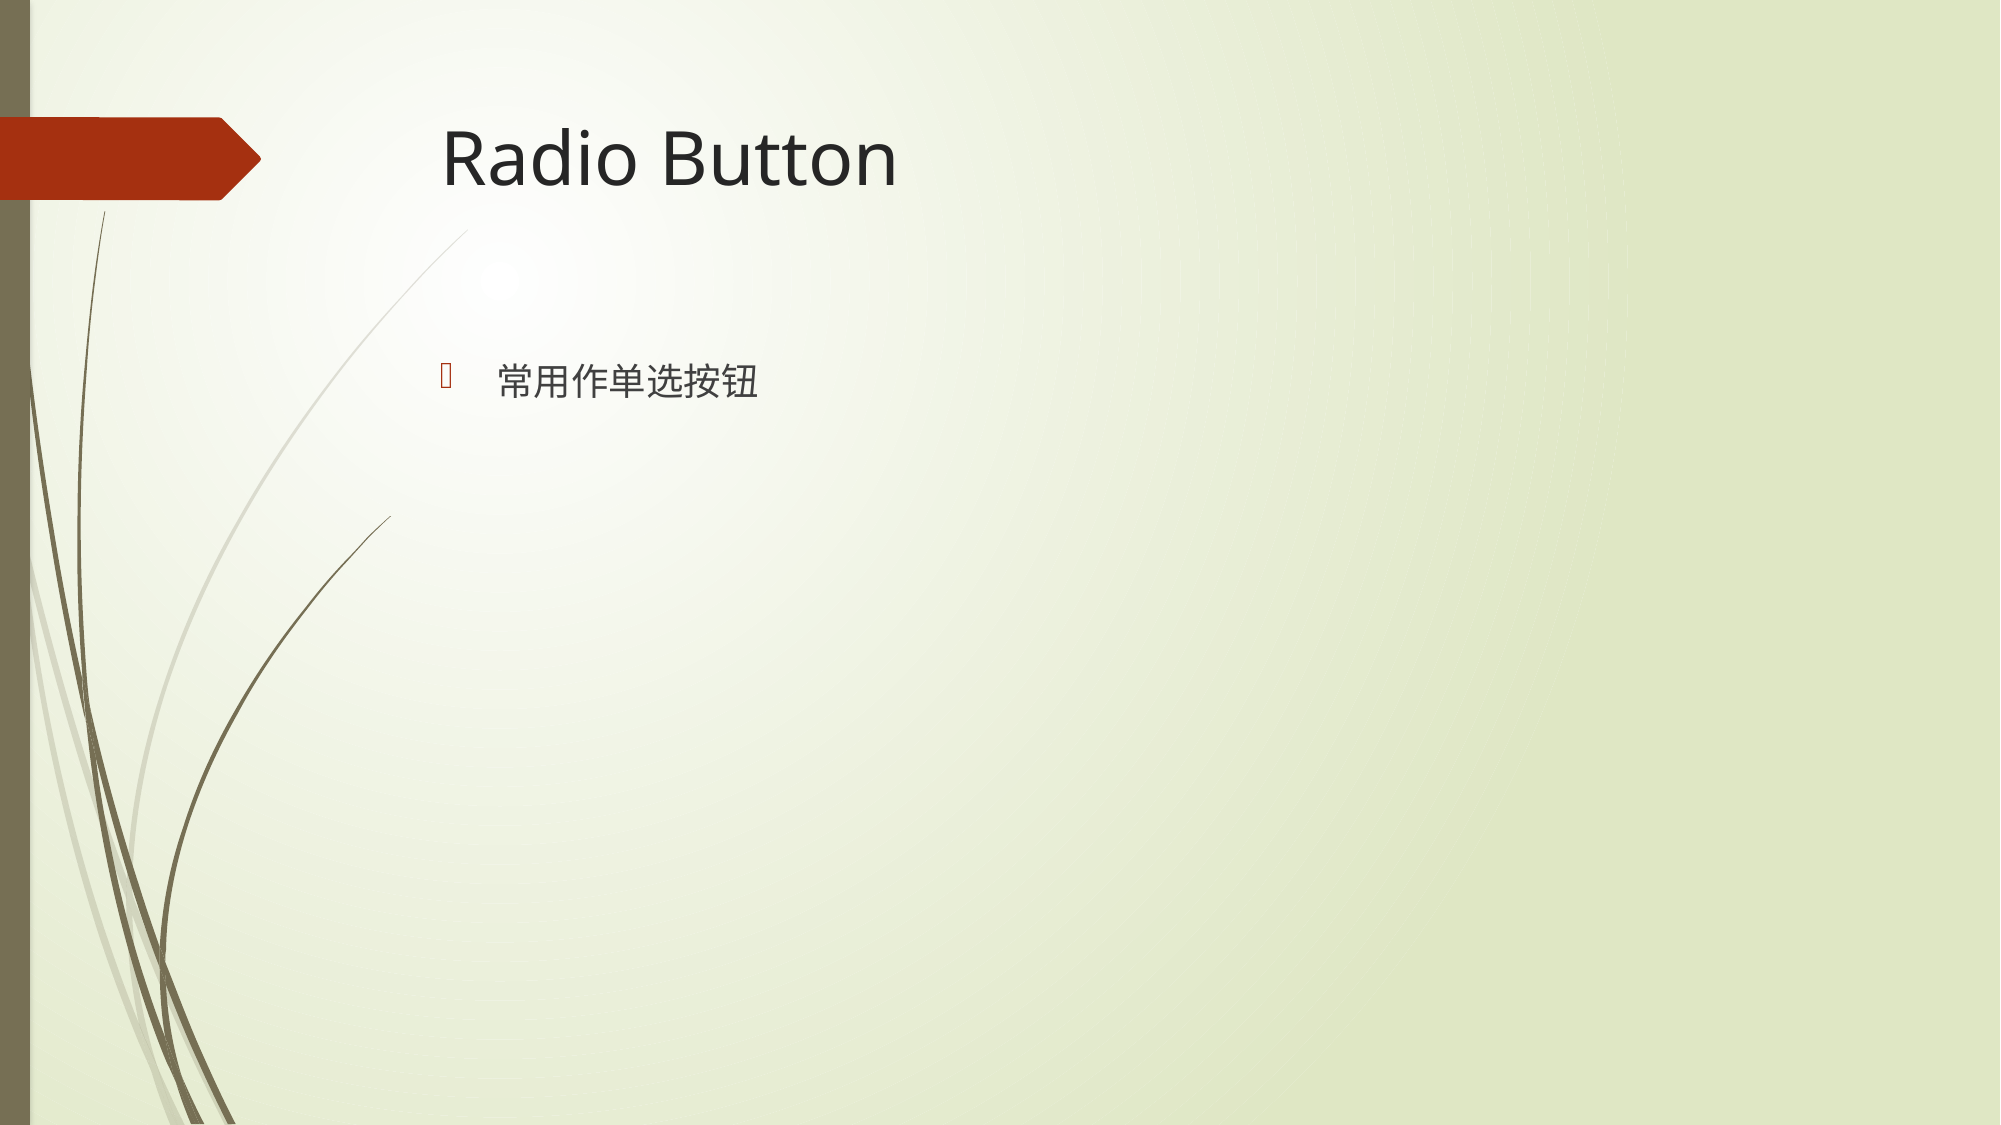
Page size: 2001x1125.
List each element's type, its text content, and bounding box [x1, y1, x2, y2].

list 常用作单选按钮 [424, 350, 1888, 970]
title Radio Button [425, 102, 1888, 313]
